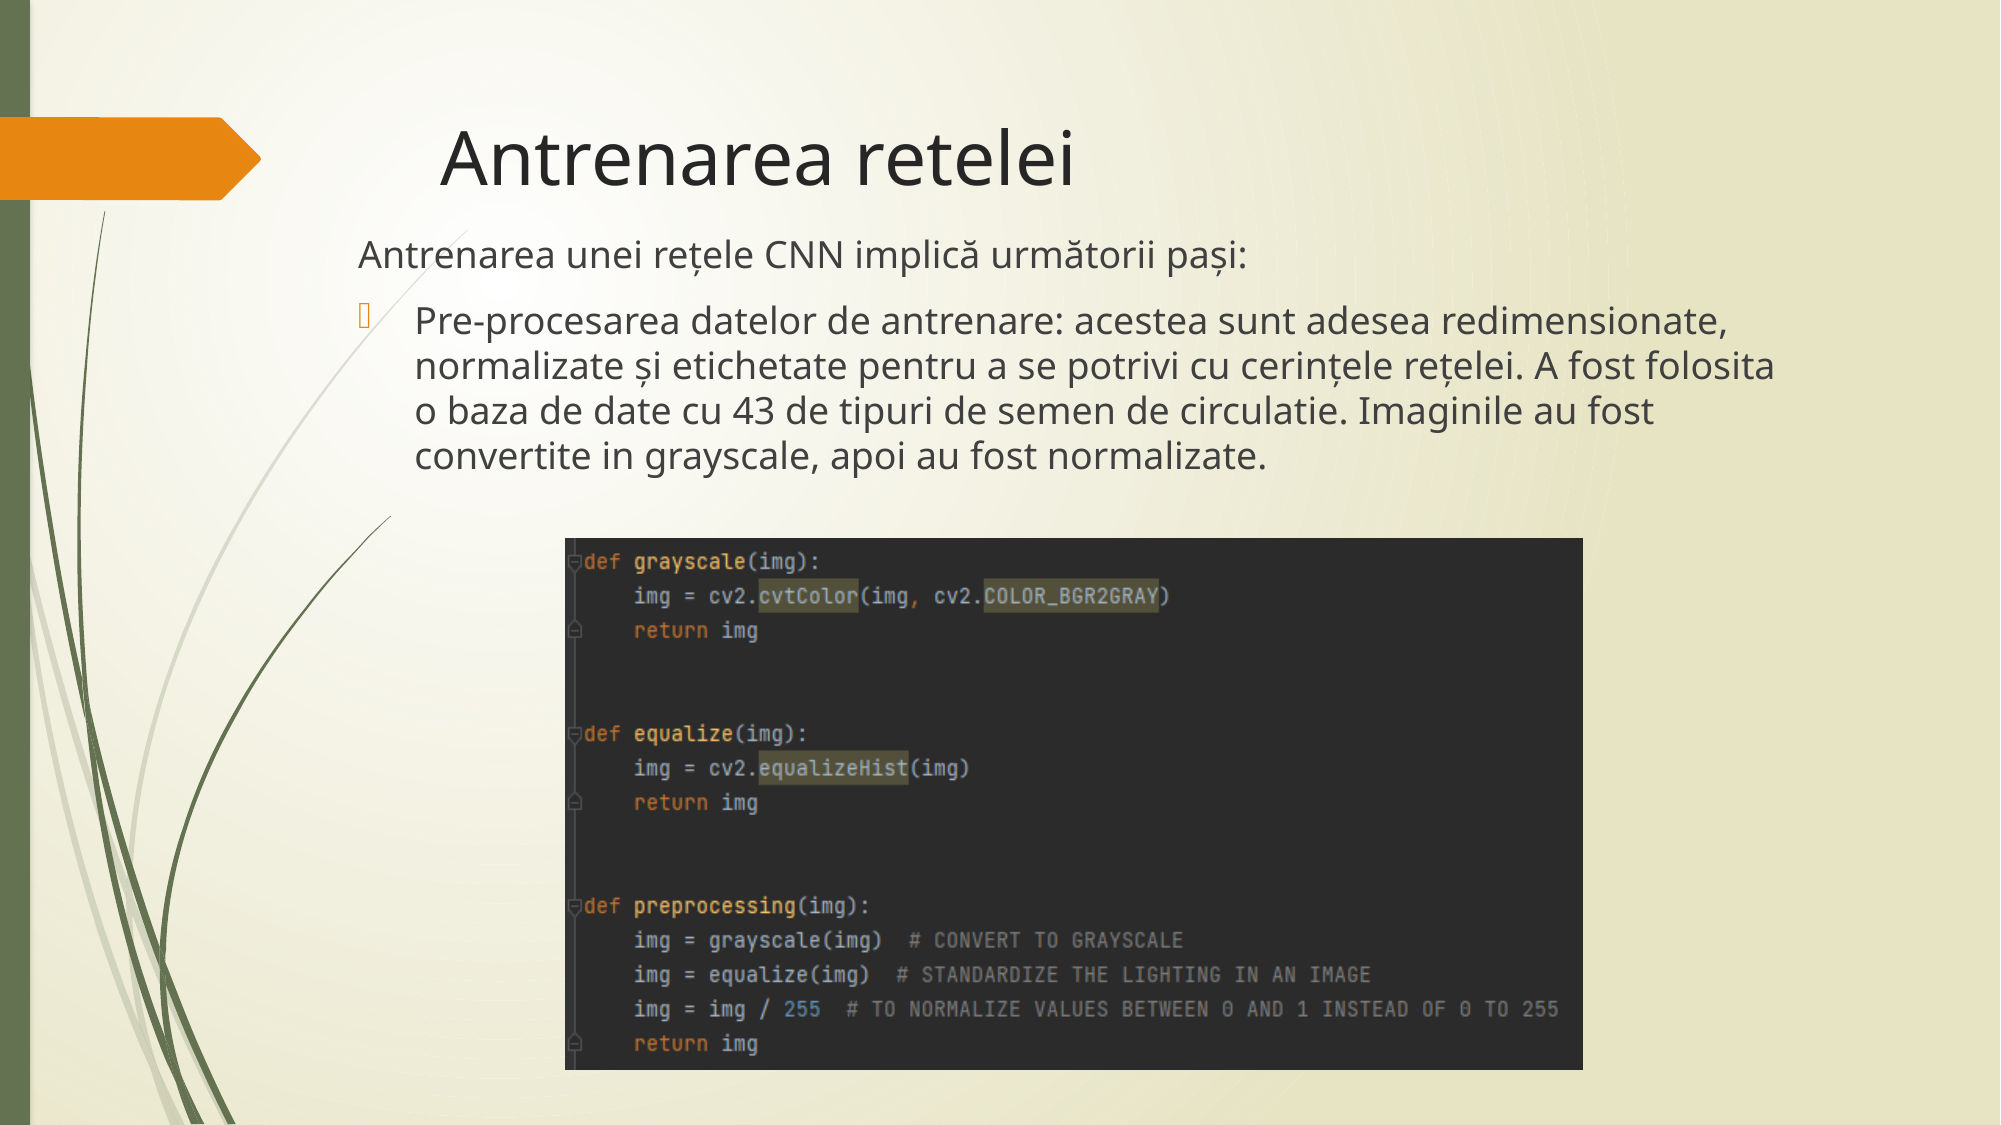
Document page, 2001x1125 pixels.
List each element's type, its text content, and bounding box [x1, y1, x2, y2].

list Antrenarea unei rețele CNN implică următorii pași: Pre-procesarea datelor de antrenare: acestea sunt adesea redimensionate, normalizate și etichetate pentru a se potrivi cu cerințele rețelei. A fost folosita o baza de date cu 43 de tipuri de semen de circulatie. Imaginile au fost convertite in grayscale, apoi au fost normalizate. [343, 223, 1806, 913]
title Antrenarea retelei [425, 102, 1888, 313]
picture [565, 538, 1584, 1070]
